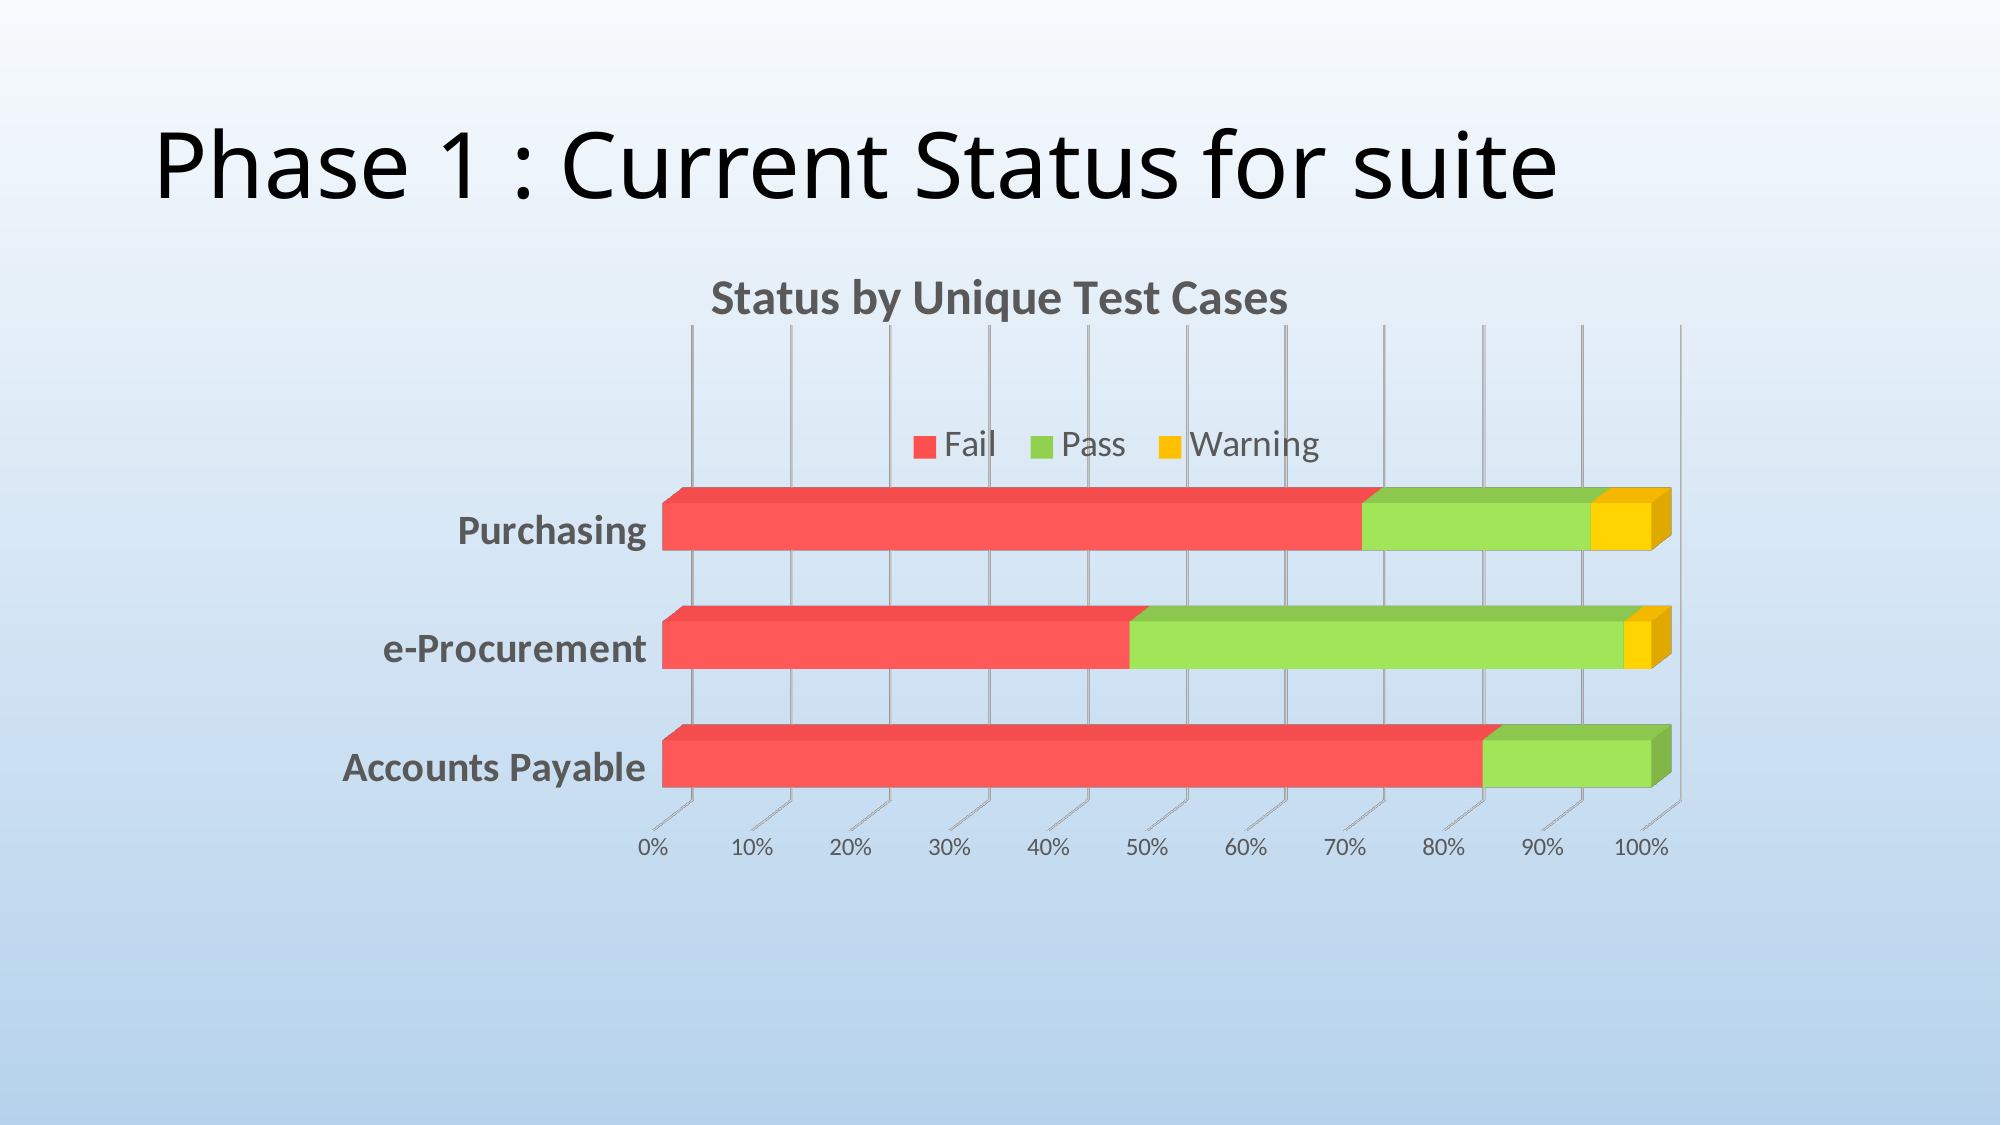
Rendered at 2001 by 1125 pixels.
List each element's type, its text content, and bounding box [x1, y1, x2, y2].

chart [137, 237, 1863, 1090]
title Phase 1 : Current Status for suite [137, 59, 1863, 237]
